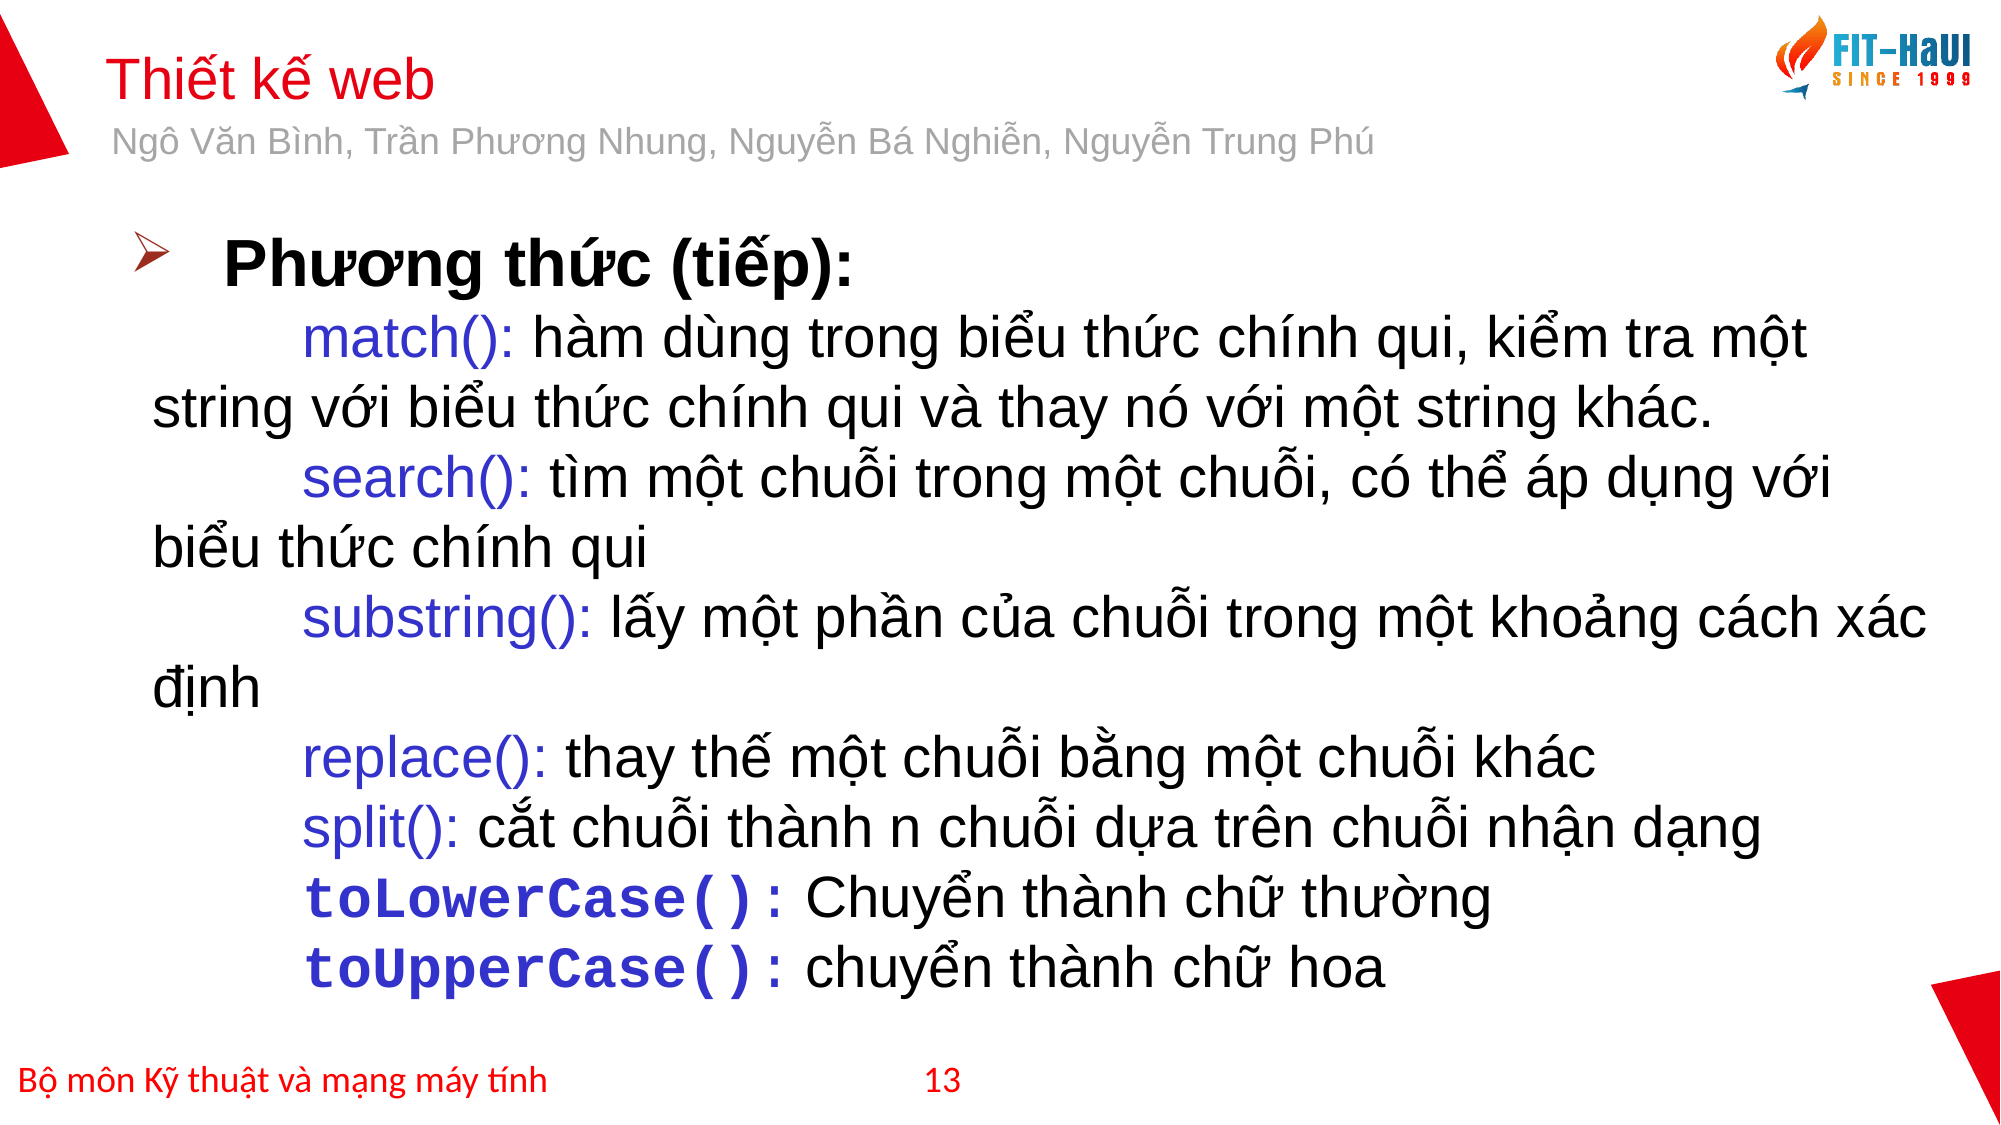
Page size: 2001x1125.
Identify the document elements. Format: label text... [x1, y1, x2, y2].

picture [1758, 0, 2000, 150]
text_box Phương thức (tiếp): match(): hàm dùng trong biểu thức chính qui, kiểm tra một string với biểu thức chính qui và thay nó với một string khác. search(): tìm một chuỗi trong một chuỗi, có thể áp dụng với biểu thức chính qui substring(): lấy một phần của chuỗi trong một khoảng cách xác định replace(): thay thế một chuỗi bằng một chuỗi khác split(): cắt chuỗi thành n chuỗi dựa trên chuỗi nhận dạng toLowerCase(): Chuyển thành chữ thường toUpperCase(): chuyển thành chữ hoa [62, 211, 1955, 1125]
